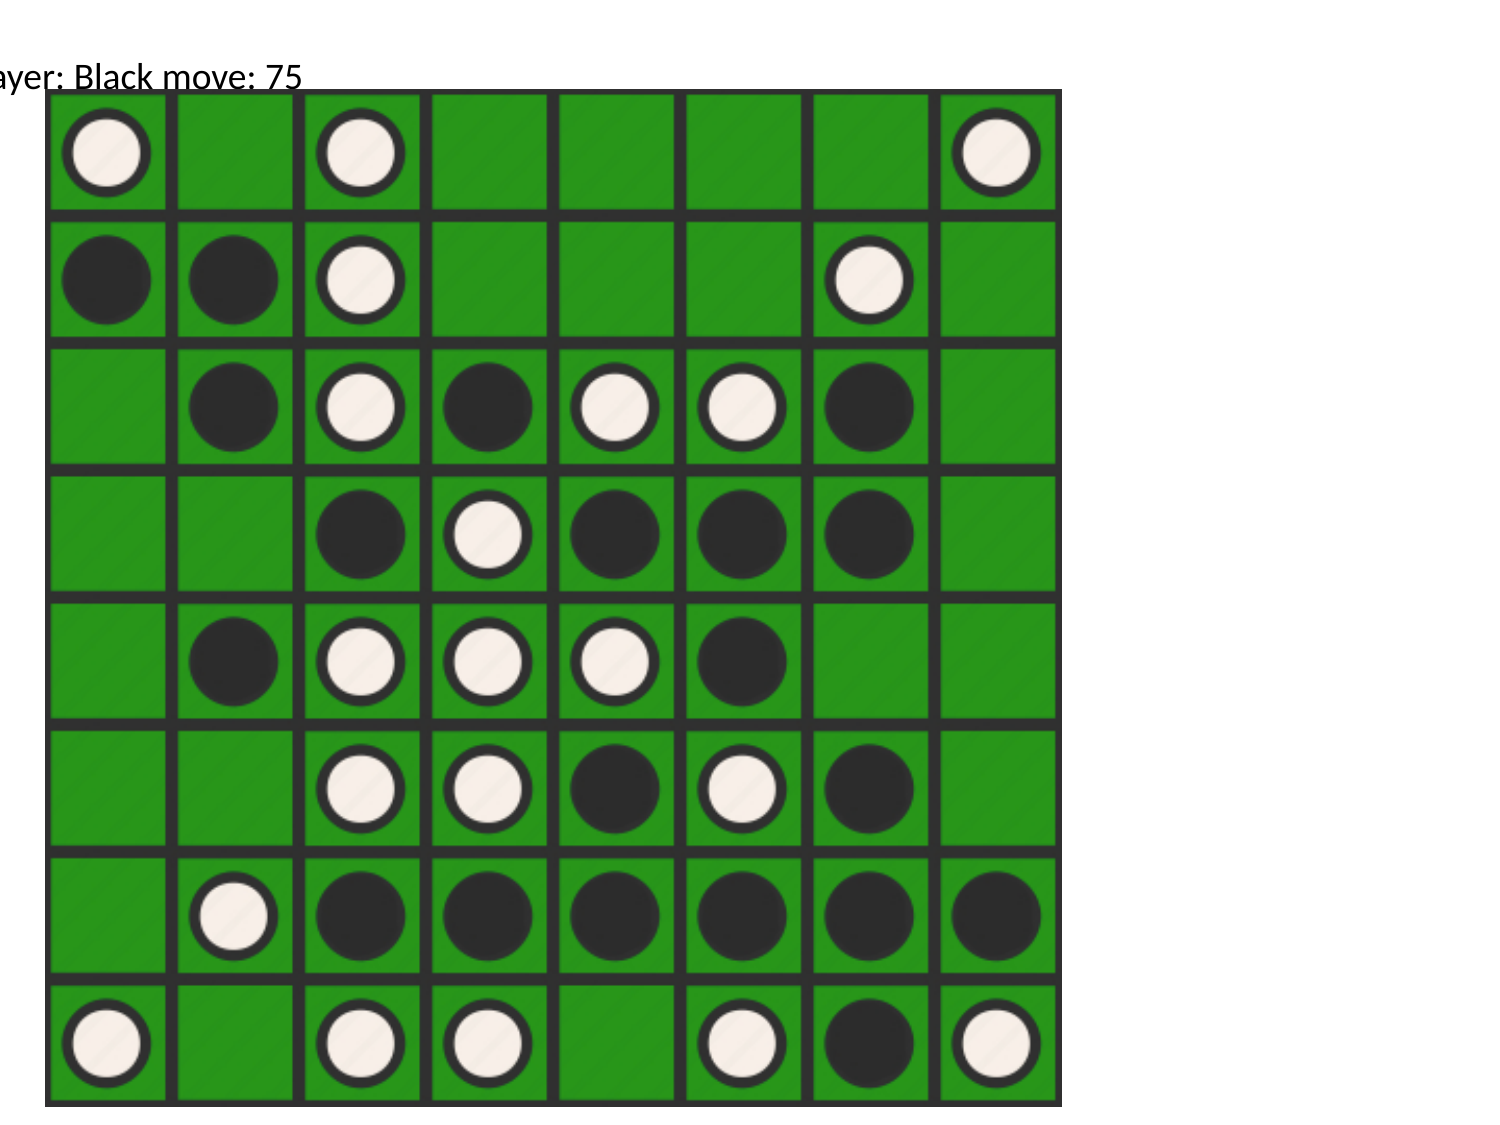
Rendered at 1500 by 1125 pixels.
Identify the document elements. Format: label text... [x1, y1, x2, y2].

text_box turn: 37 player: Black move: 75 [0, 44, 319, 105]
picture [44, 89, 1062, 1107]
